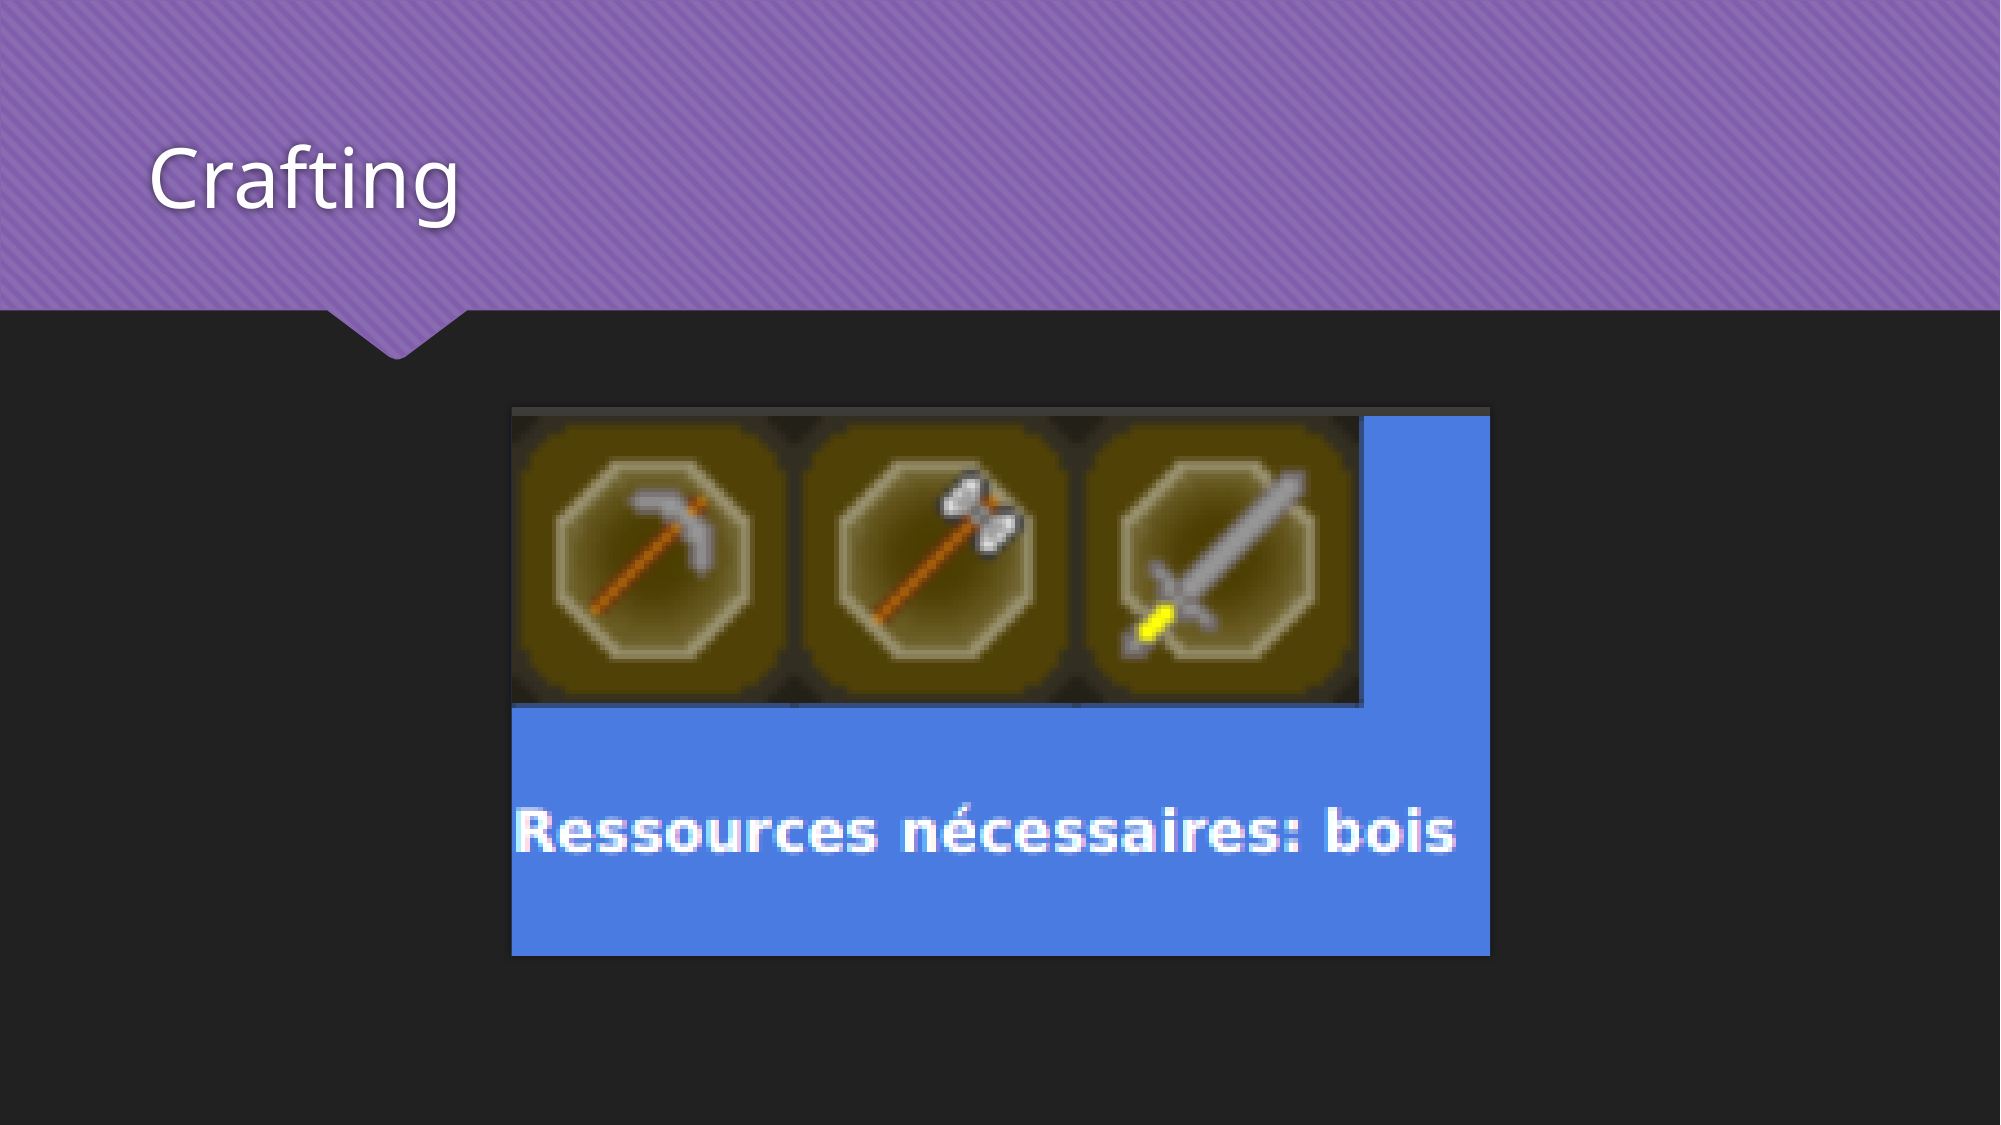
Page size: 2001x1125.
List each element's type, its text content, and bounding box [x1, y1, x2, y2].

title Crafting [132, 73, 1868, 233]
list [511, 407, 1491, 956]
